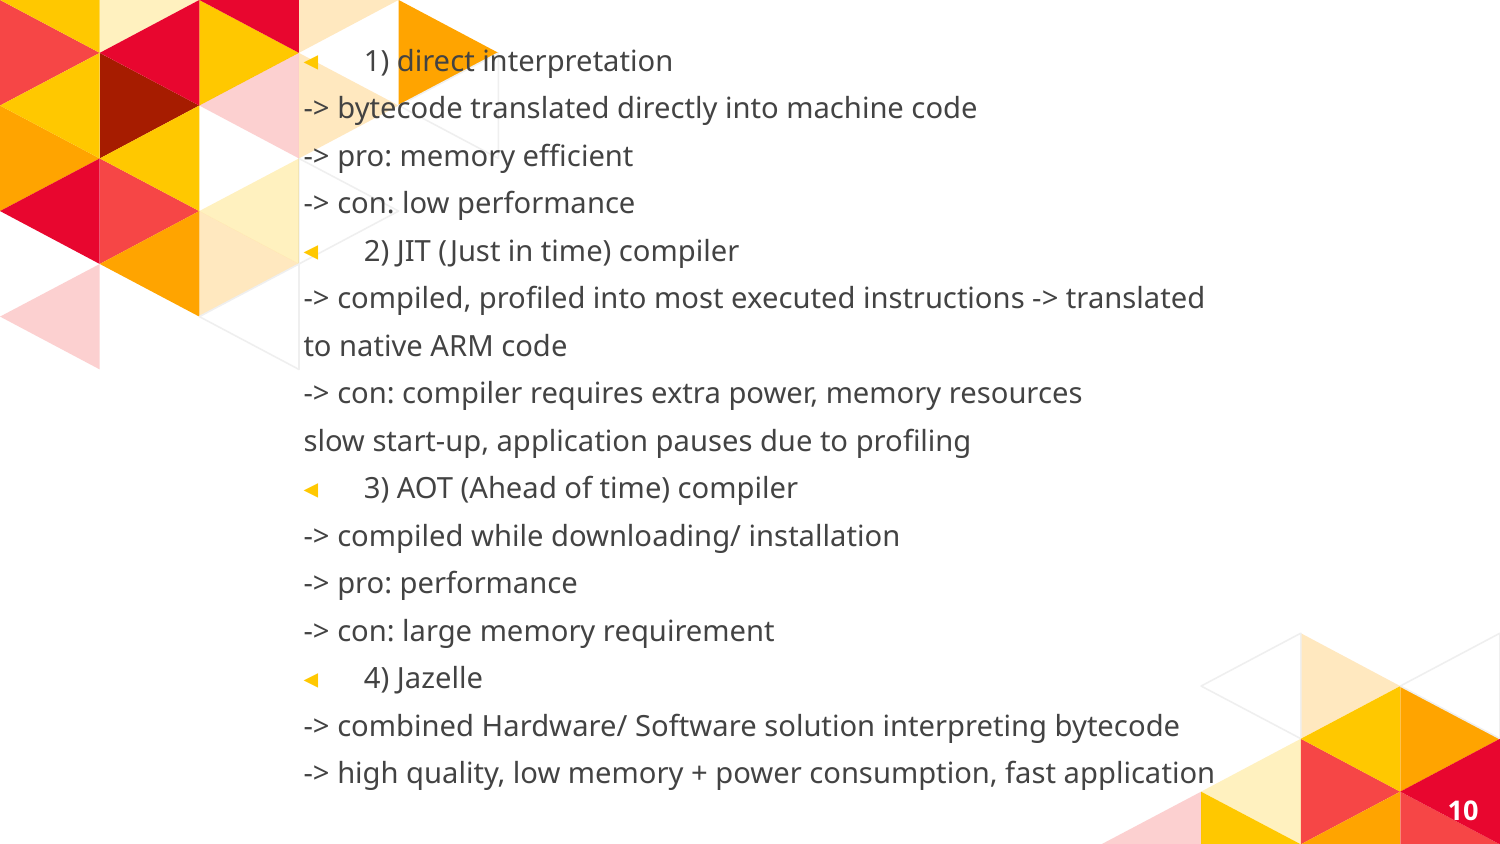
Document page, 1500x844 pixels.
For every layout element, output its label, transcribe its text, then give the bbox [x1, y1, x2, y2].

slide_number 10 [1403, 779, 1494, 844]
list 1) direct interpretation -> bytecode translated directly into machine code -> pro: memory efficient -> con: low performance 2) JIT (Just in time) compiler -> compiled, profiled into most executed instructions -> translated to native ARM code -> con: compiler requires extra power, memory resources slow start-up, application pauses due to profiling 3) AOT (Ahead of time) compiler -> compiled while downloading/ installation -> pro: performance -> con: large memory requirement 4) Jazelle -> combined Hardware/ Software solution interpreting bytecode -> high quality, low memory + power consumption, fast application [274, 27, 1439, 812]
